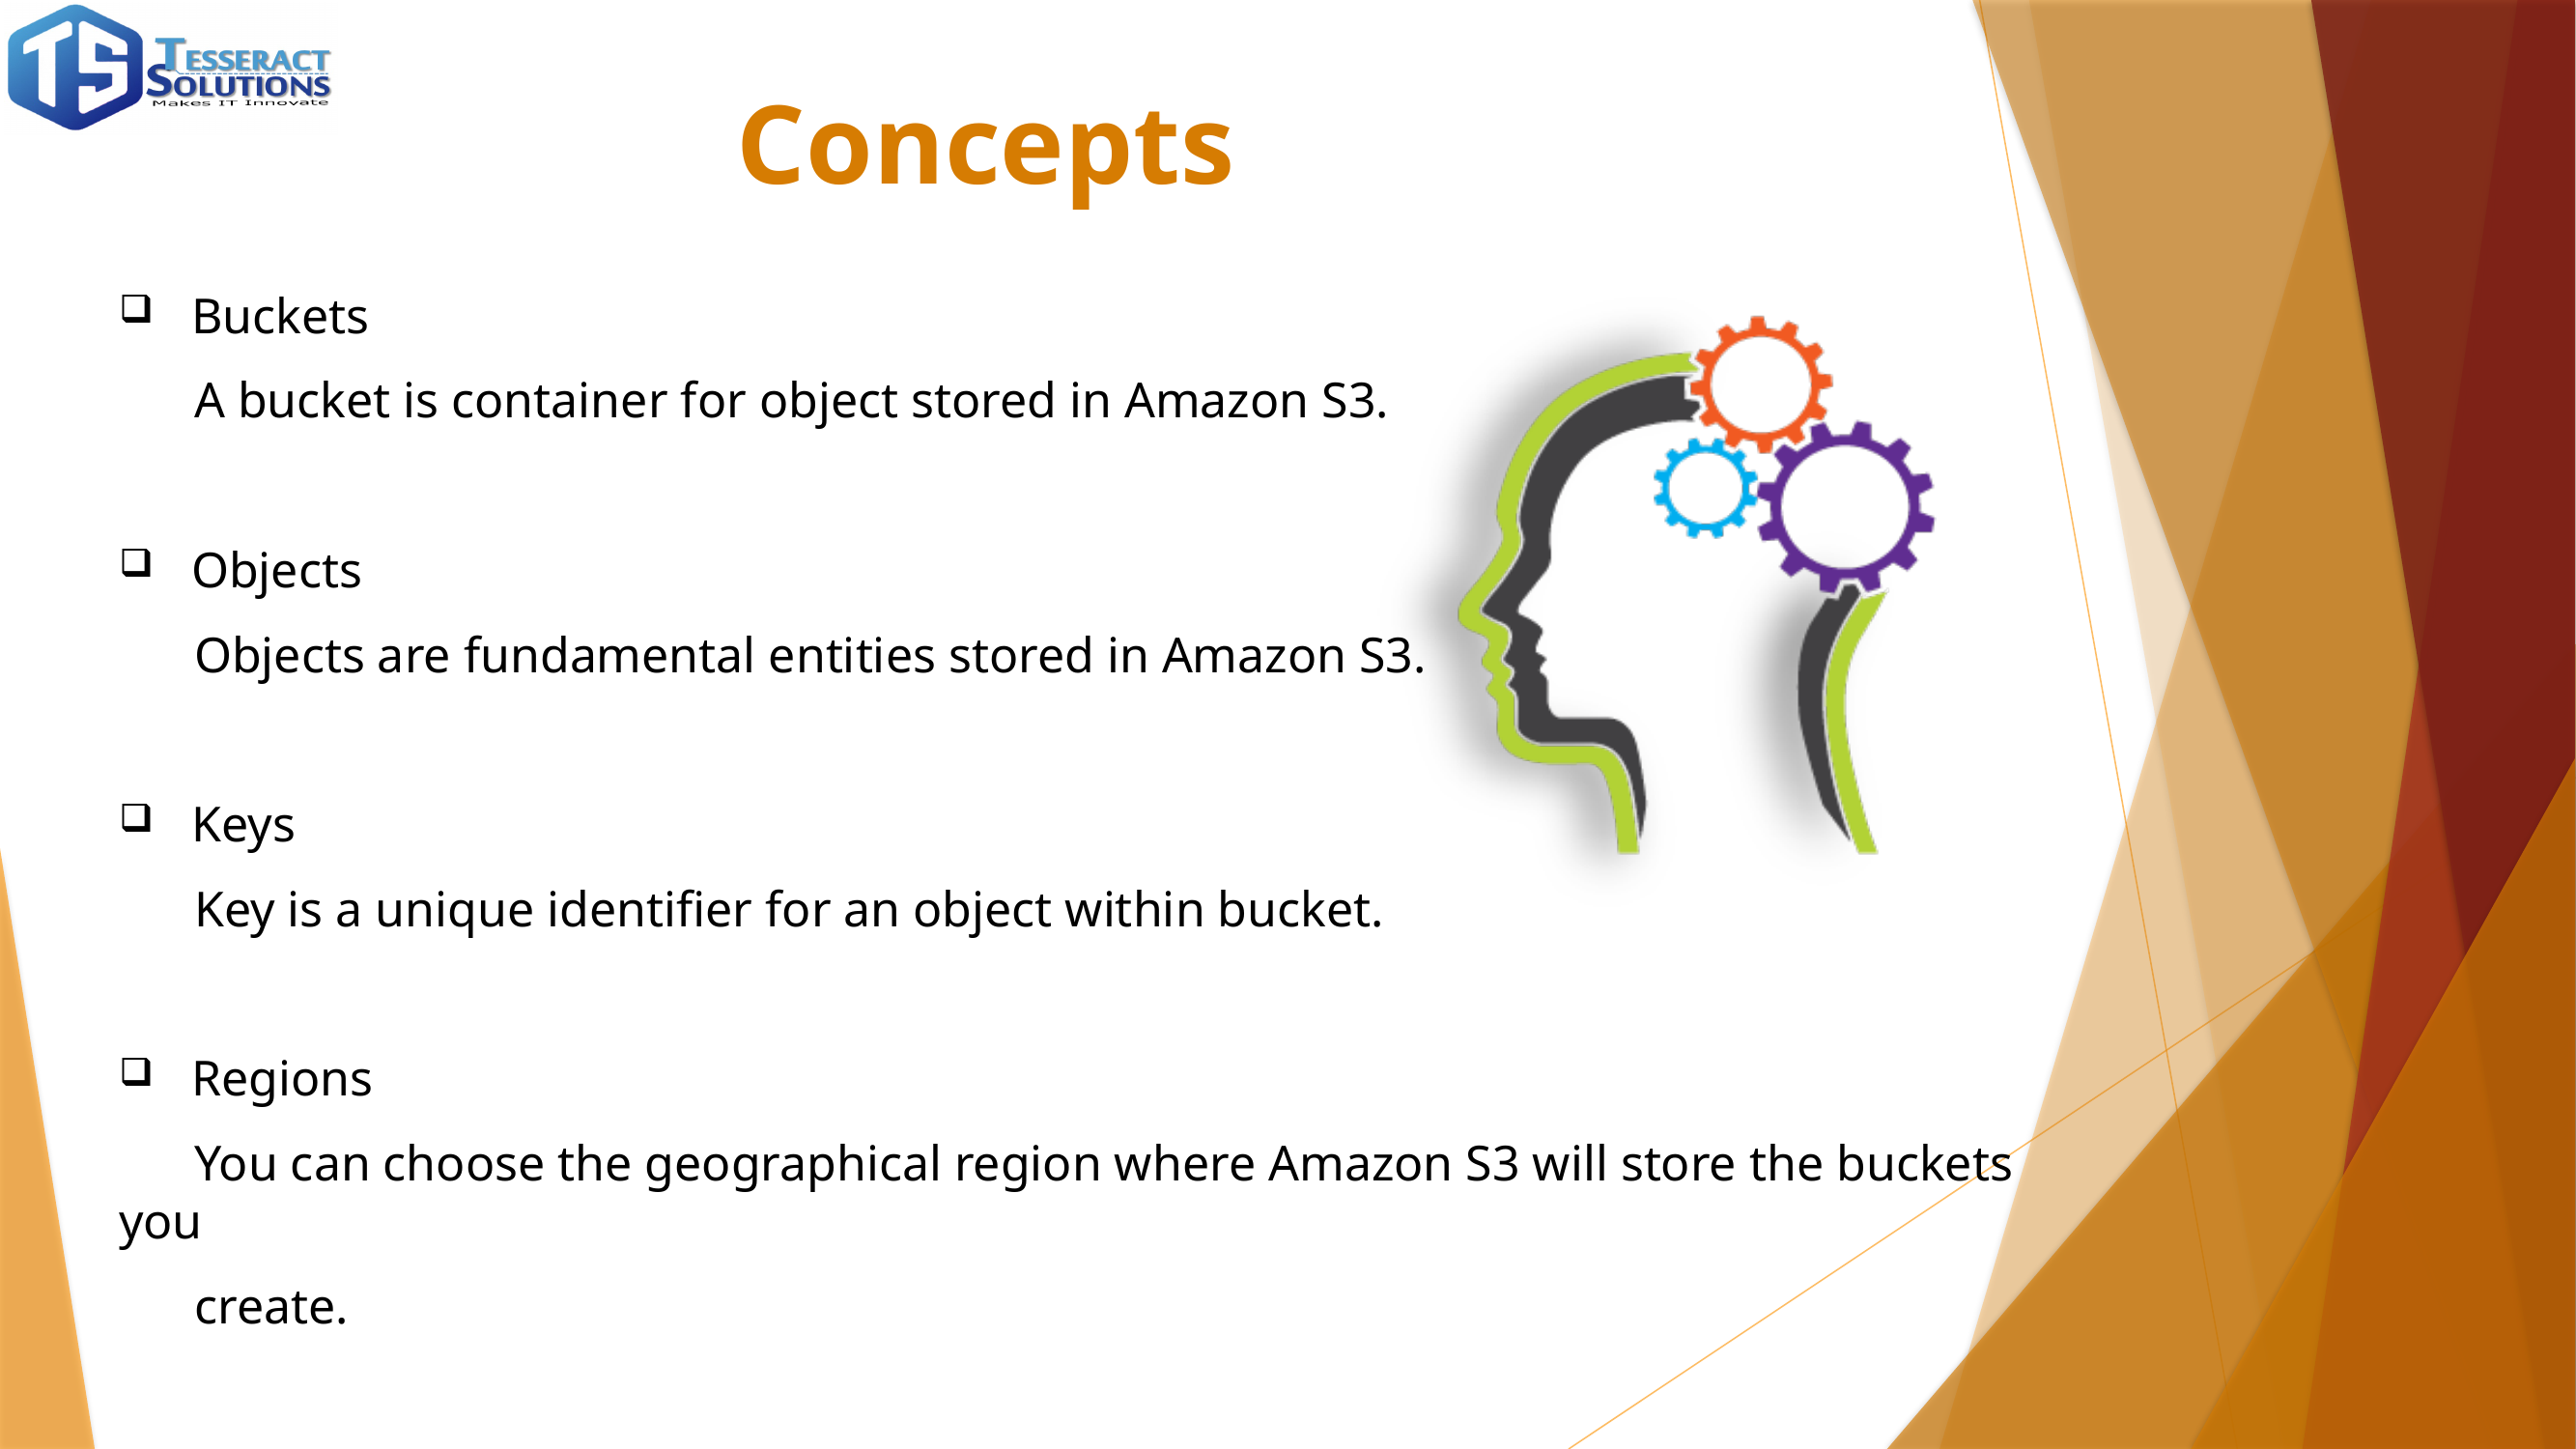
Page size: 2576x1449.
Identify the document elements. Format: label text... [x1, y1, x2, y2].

picture [1359, 276, 2050, 943]
title Concepts [0, 68, 2000, 254]
list Buckets A bucket is container for object stored in Amazon S3. Objects Objects are fundamental entities stored in Amazon S3. Keys Key is a unique identifier for an object within bucket. Regions You can choose the geographical region where Amazon S3 will store the buckets you create. [104, 277, 2085, 1277]
picture [3, 1, 339, 136]
